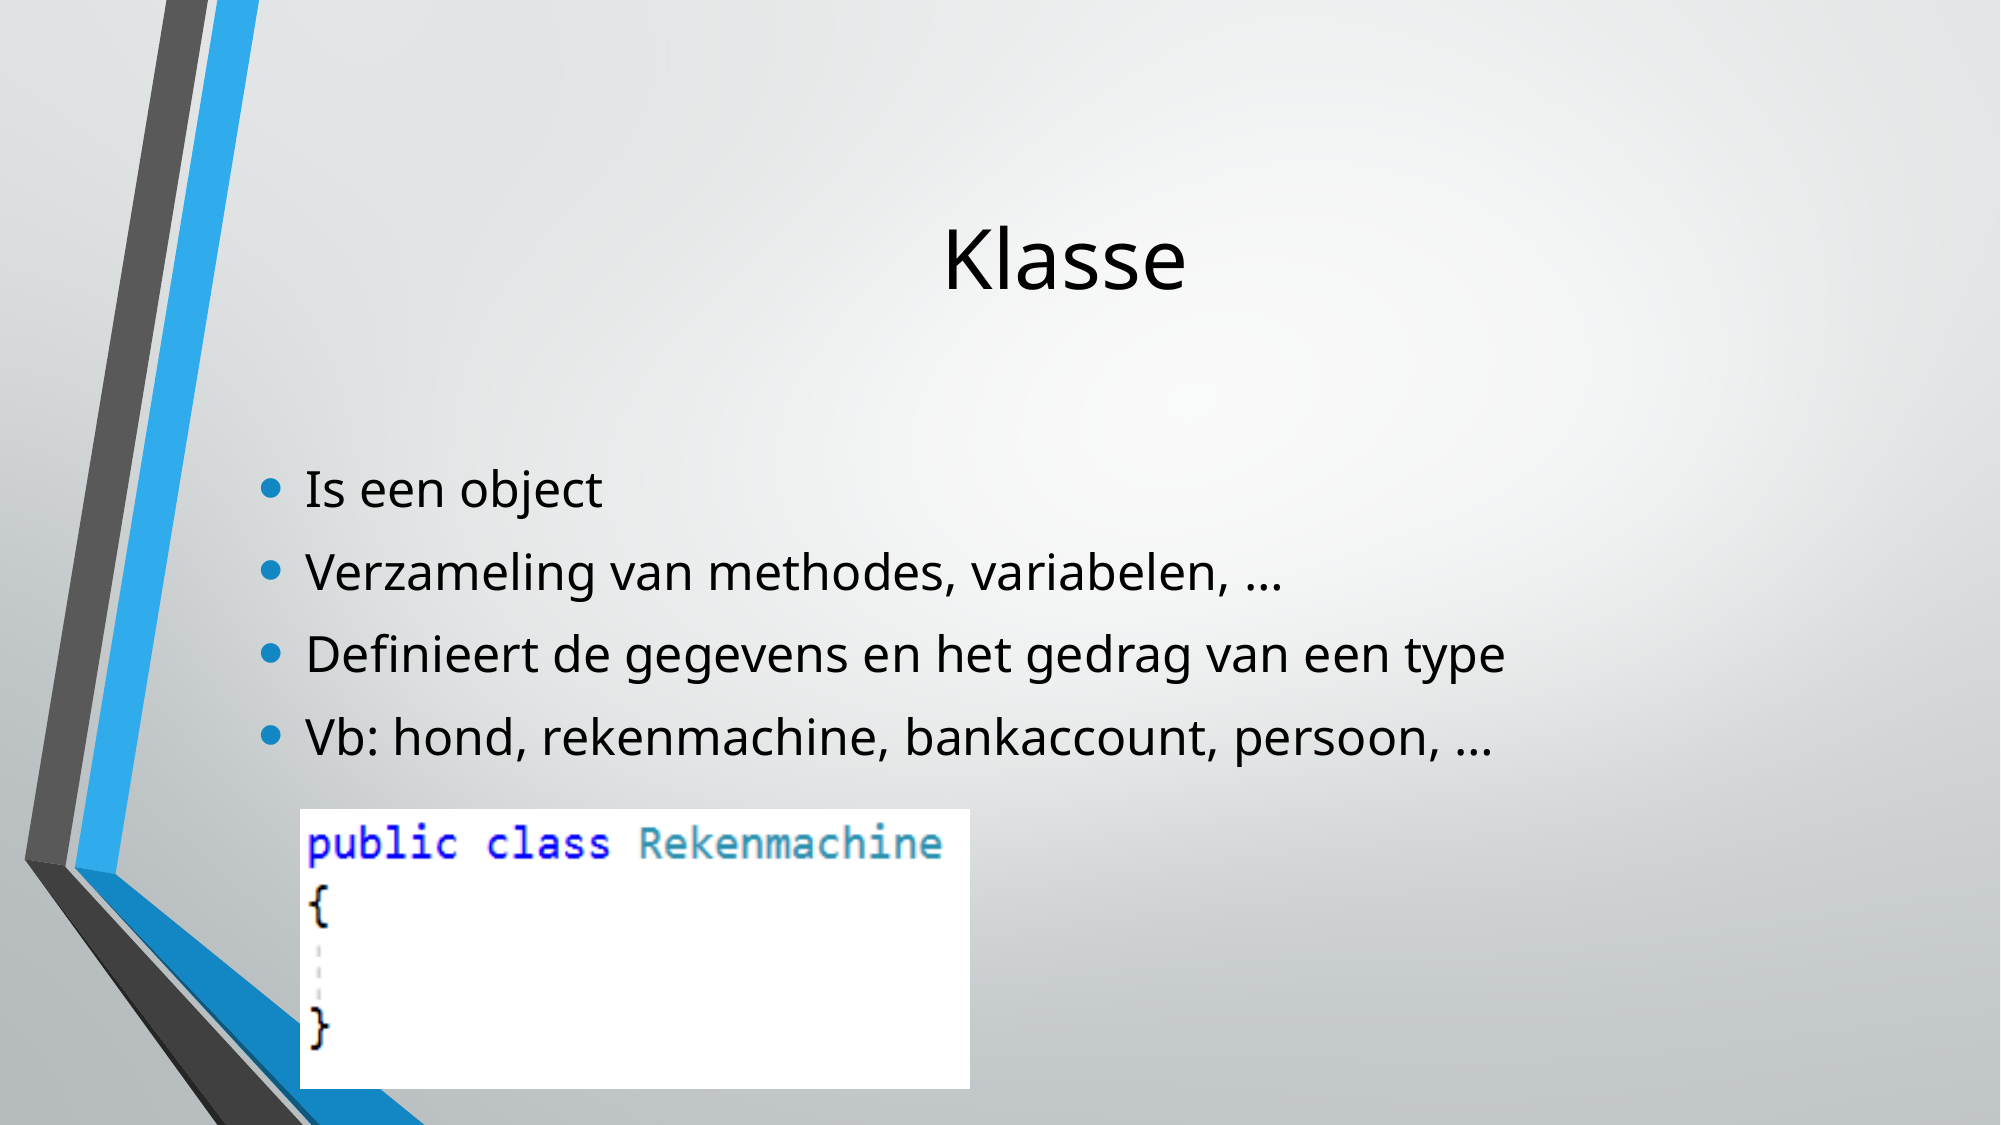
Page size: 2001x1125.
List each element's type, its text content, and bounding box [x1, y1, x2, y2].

picture [299, 809, 971, 1089]
title Klasse [243, 112, 1887, 400]
list Is een object Verzameling van methodes, variabelen, … Definieert de gegevens en het gedrag van een type Vb: hond, rekenmachine, bankaccount, persoon, … [243, 437, 1887, 950]
